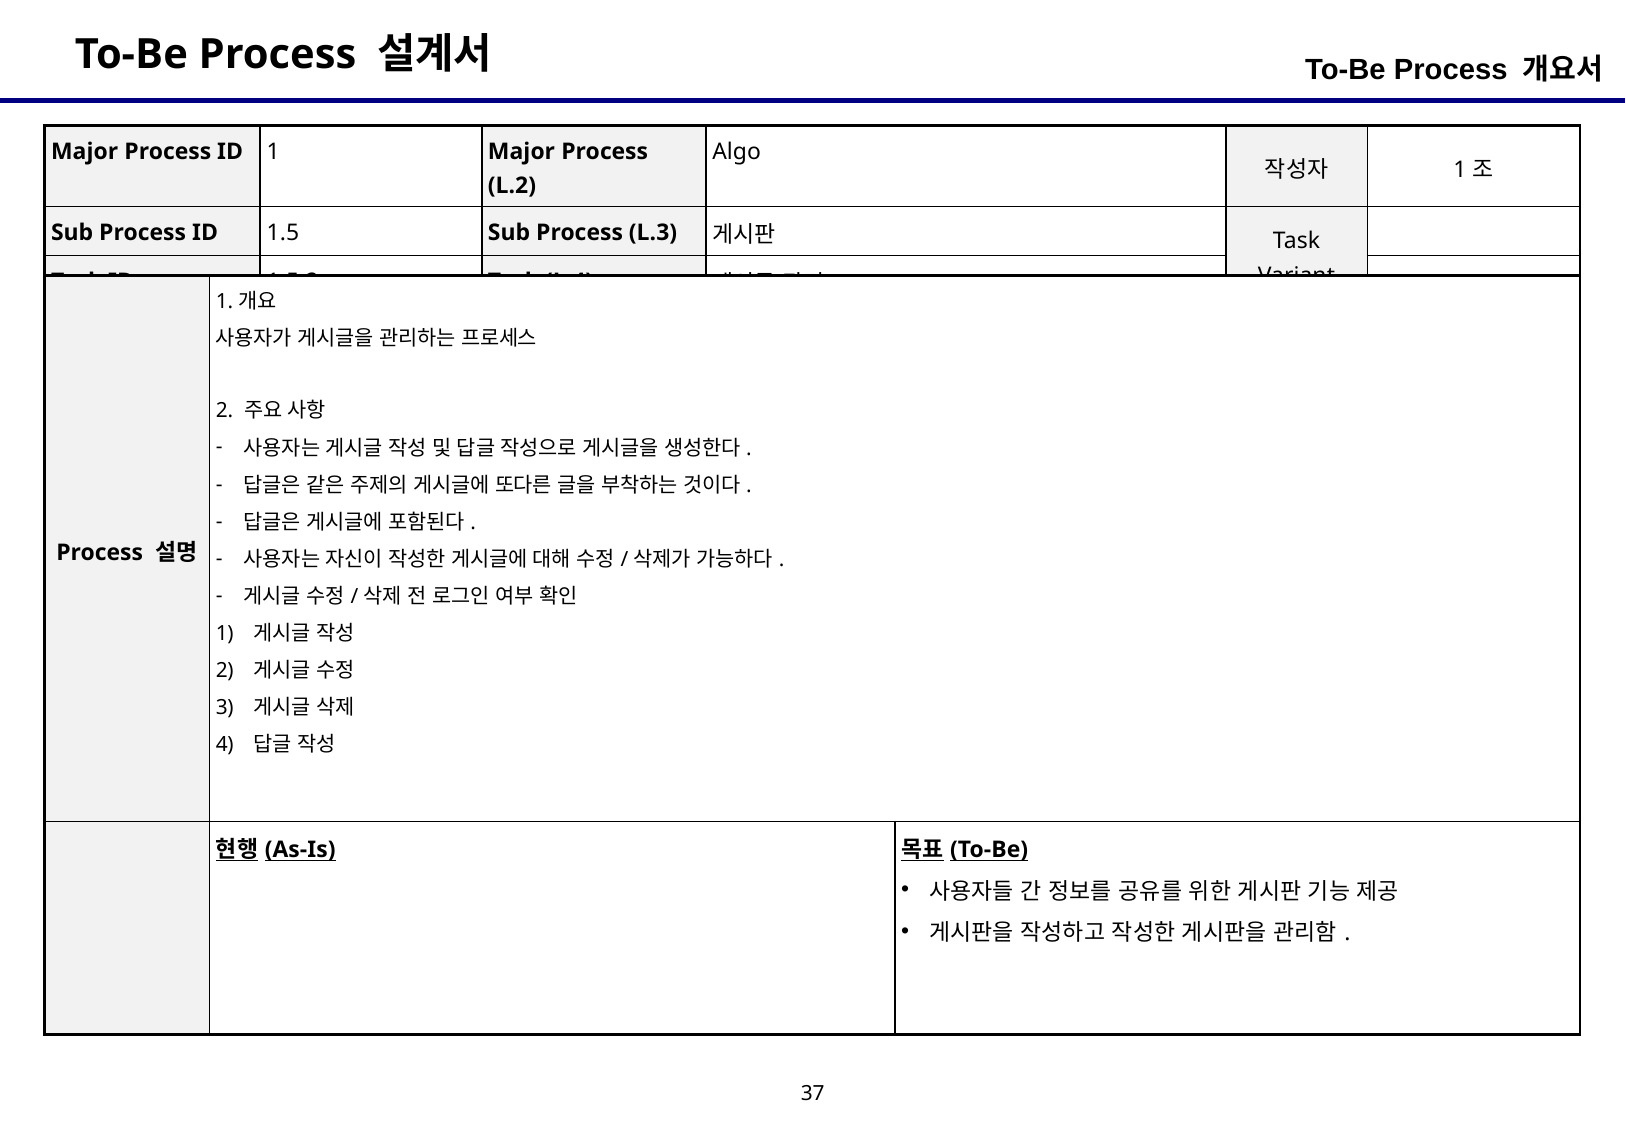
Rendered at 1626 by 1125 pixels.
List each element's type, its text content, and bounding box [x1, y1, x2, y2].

table_cell Task (L.4) [483, 256, 705, 274]
table_cell [1368, 256, 1579, 274]
table_cell Task Variant [1227, 207, 1367, 274]
table_header Algo [707, 127, 1225, 206]
table_cell Sub Process ID [46, 207, 259, 255]
table_cell 게시판 [707, 207, 1225, 255]
table_header Major Process ID [46, 127, 259, 206]
table_cell 1.5.2 [261, 256, 481, 274]
table_cell 1.5 [261, 207, 481, 255]
table_header Major Process (L.2) [483, 127, 705, 206]
table_header 1 [261, 127, 481, 206]
table_cell [46, 822, 209, 1033]
table_header Process 설명 [46, 277, 209, 821]
table_cell [1368, 207, 1579, 255]
table_header 1조 [1368, 127, 1579, 206]
table_cell 현행(As-Is) [210, 822, 894, 1033]
table_header 1.개요 사용자가 게시글을 관리하는 프로세스 2. 주요 사항 사용자는 게시글 작성 및 답글 작성으로 게시글을 생성한다. 답글은 같은 주제의 게시글에 또다른 글을 부착하는 것이다. 답글은 게시글에 포함된다. 사용자는 자신이 작성한 게시글에 대해 수정/삭제가 가능하다. 게시글 수정/삭제 전 로그인 여부 확인 게시글 작성 게시글 수정 게시글 삭제 답글 작성 [210, 277, 1579, 821]
table_cell Sub Process (L.3) [483, 207, 705, 255]
table_header 작성자 [1227, 127, 1367, 206]
table_cell Task ID [46, 256, 259, 274]
table_cell 목표(To-Be) 사용자들 간 정보를 공유를 위한 게시판 기능 제공 게시판을 작성하고 작성한 게시판을 관리함. [896, 822, 1579, 1033]
table_cell 게시글 관리 [707, 256, 1225, 274]
list To-Be Process 개요서 [1107, 42, 1604, 102]
